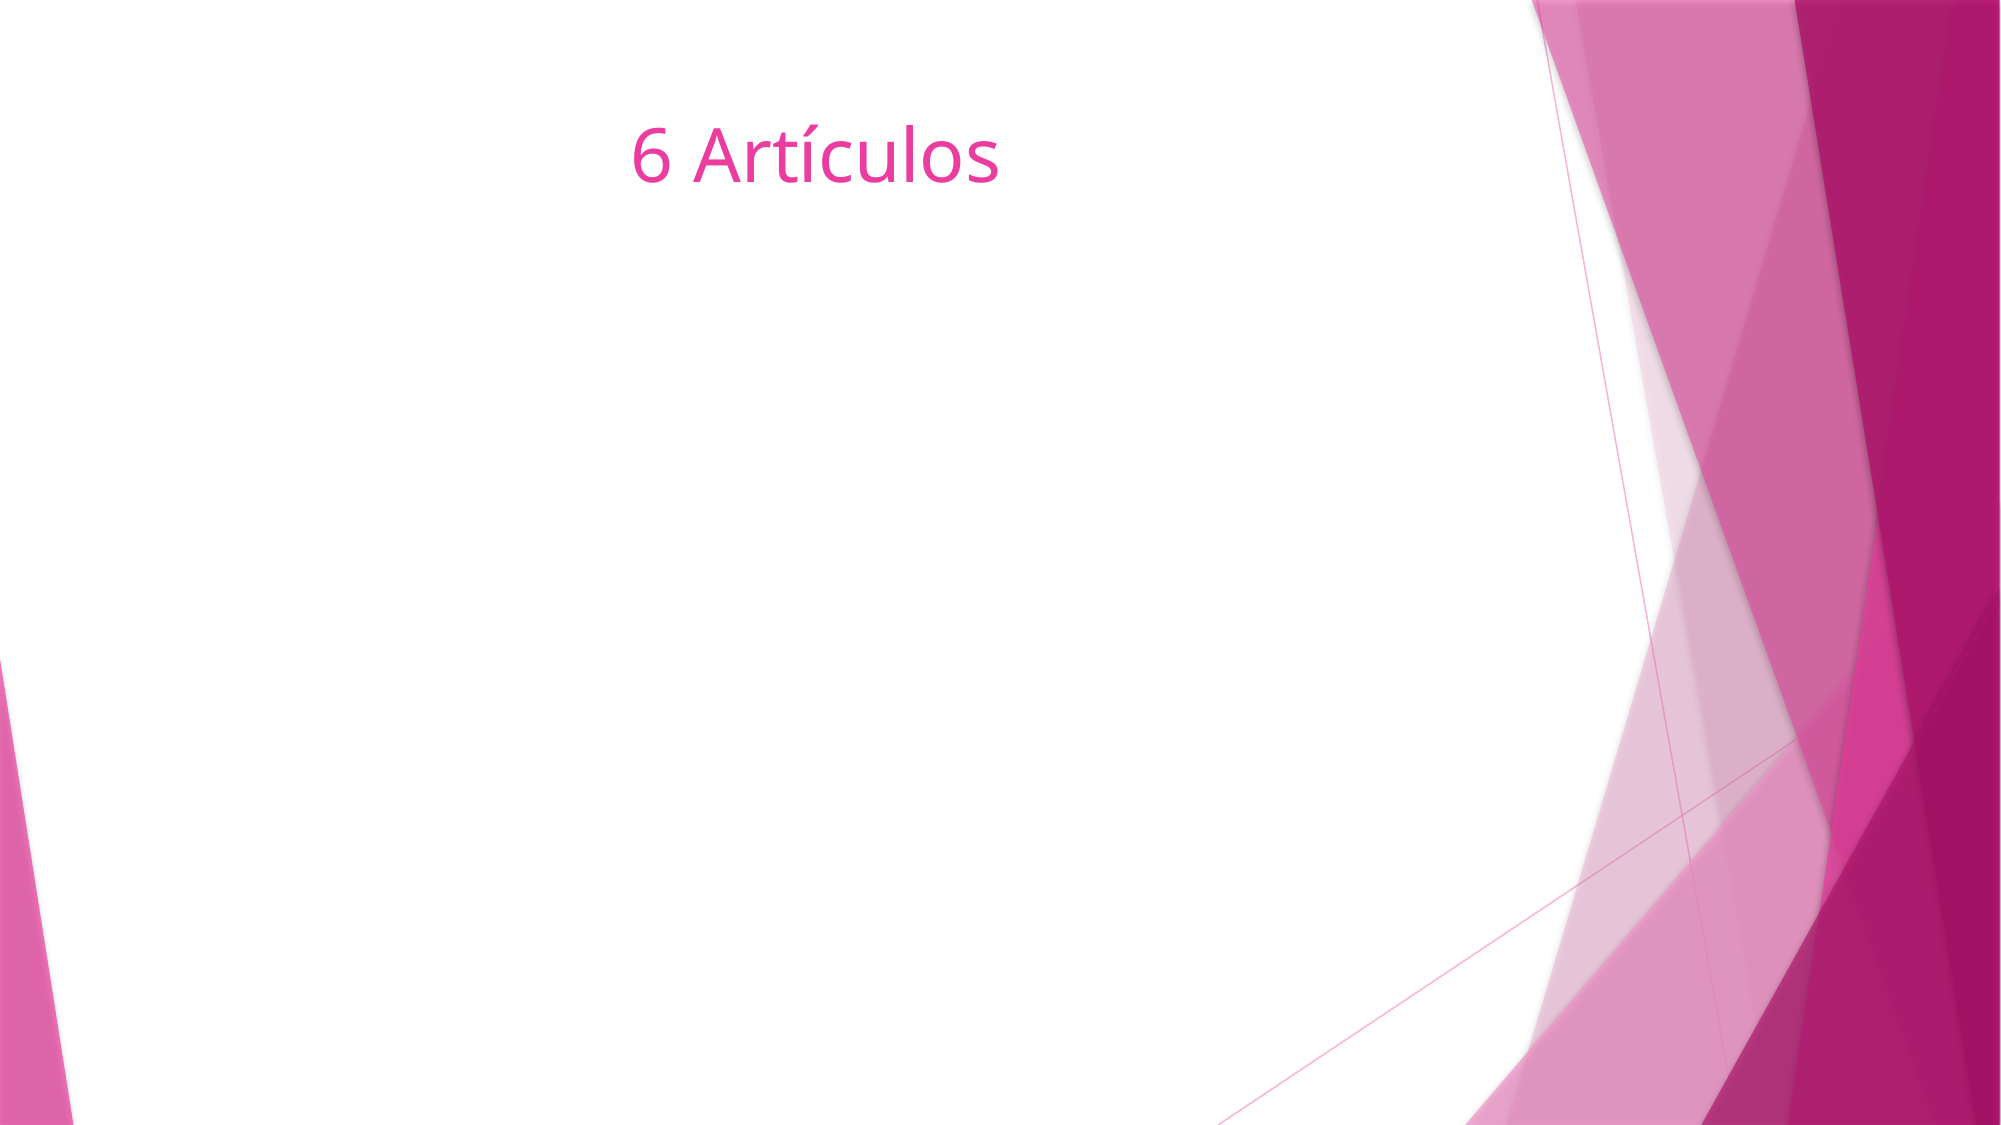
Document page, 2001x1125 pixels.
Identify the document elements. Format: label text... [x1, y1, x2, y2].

title 6 Artículos [111, 99, 1522, 317]
